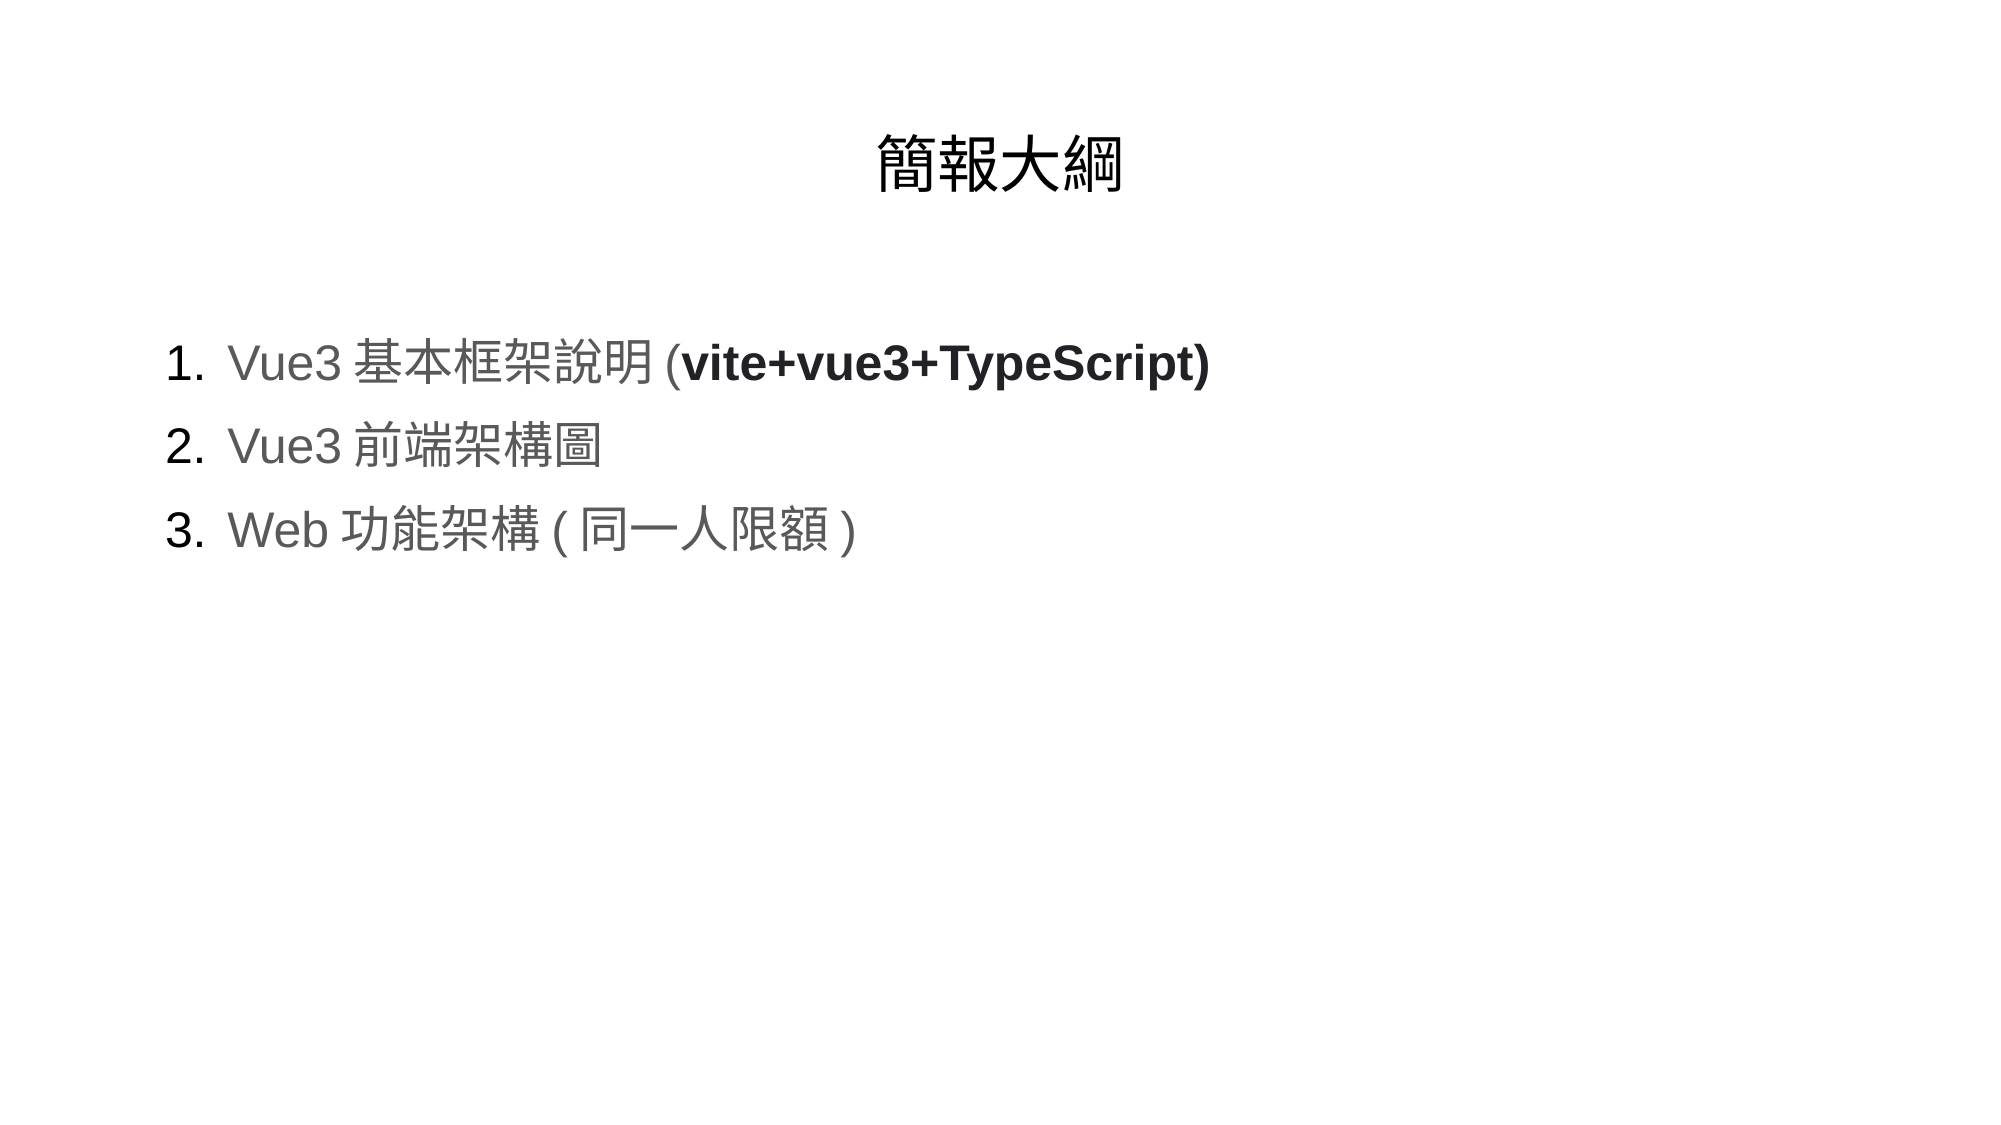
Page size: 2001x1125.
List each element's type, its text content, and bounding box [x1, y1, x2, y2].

list Vue3基本框架說明(vite+vue3+TypeScript) Vue3前端架構圖 Web功能架構(同一人限額) [137, 299, 1863, 1014]
title 簡報大綱 [137, 59, 1863, 278]
